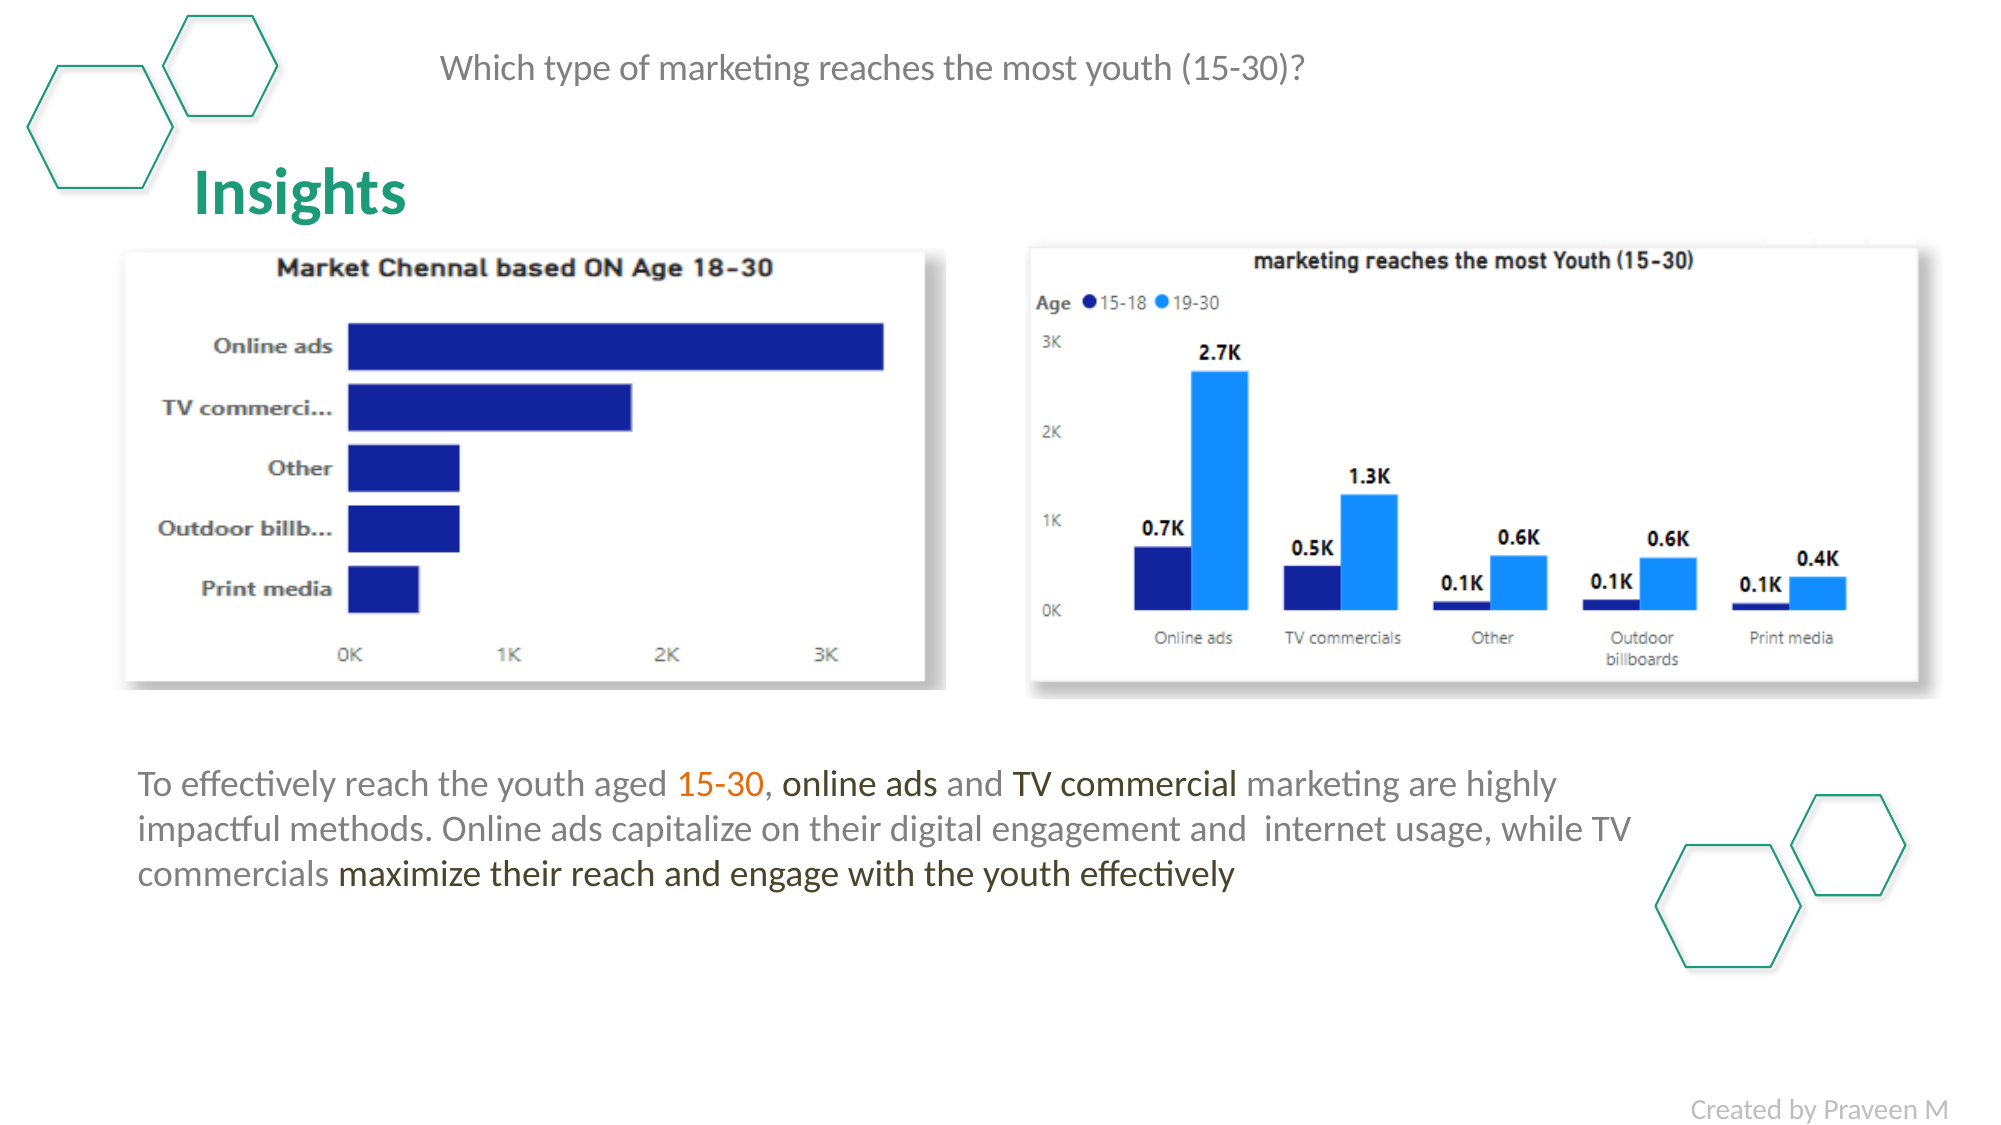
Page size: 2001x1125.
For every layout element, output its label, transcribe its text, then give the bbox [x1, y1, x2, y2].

title Insights [191, 145, 410, 246]
text_box Which type of marketing reaches the most youth (15-30)? [425, 35, 1438, 96]
picture [108, 248, 947, 690]
picture [1024, 237, 1942, 699]
footer Created by Praveen M [1688, 1095, 1987, 1125]
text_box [21, 13, 289, 202]
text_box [1649, 792, 1917, 981]
text_box To effectively reach the youth aged 15-30, online ads and TV commercial marketing are highly impactful methods. Online ads capitalize on their digital engagement and internet usage, while TV commercials maximize their reach and engage with the youth effectively [122, 751, 1675, 901]
